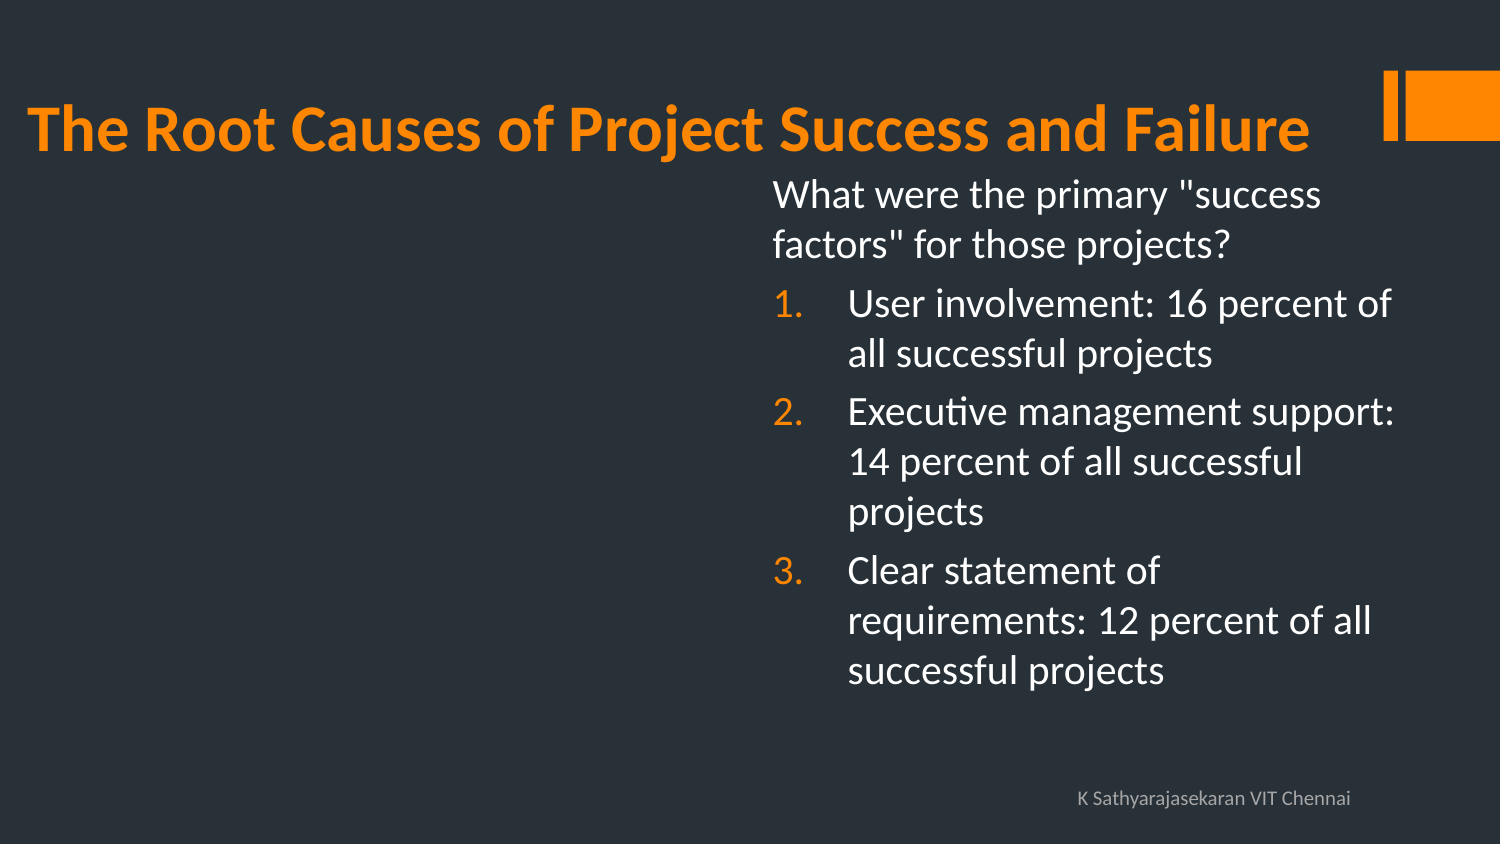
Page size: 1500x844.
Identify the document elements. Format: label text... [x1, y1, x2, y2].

footer K Sathyarajasekaran VIT Chennai [1062, 784, 1431, 822]
list What were the primary "success factors" for those projects? User involvement: 16 percent of all successful projects Executive management support: 14 percent of all successful projects Clear statement of requirements: 12 percent of all successful projects [750, 159, 1425, 754]
title The Root Causes of Project Success and Failure [12, 21, 1438, 172]
